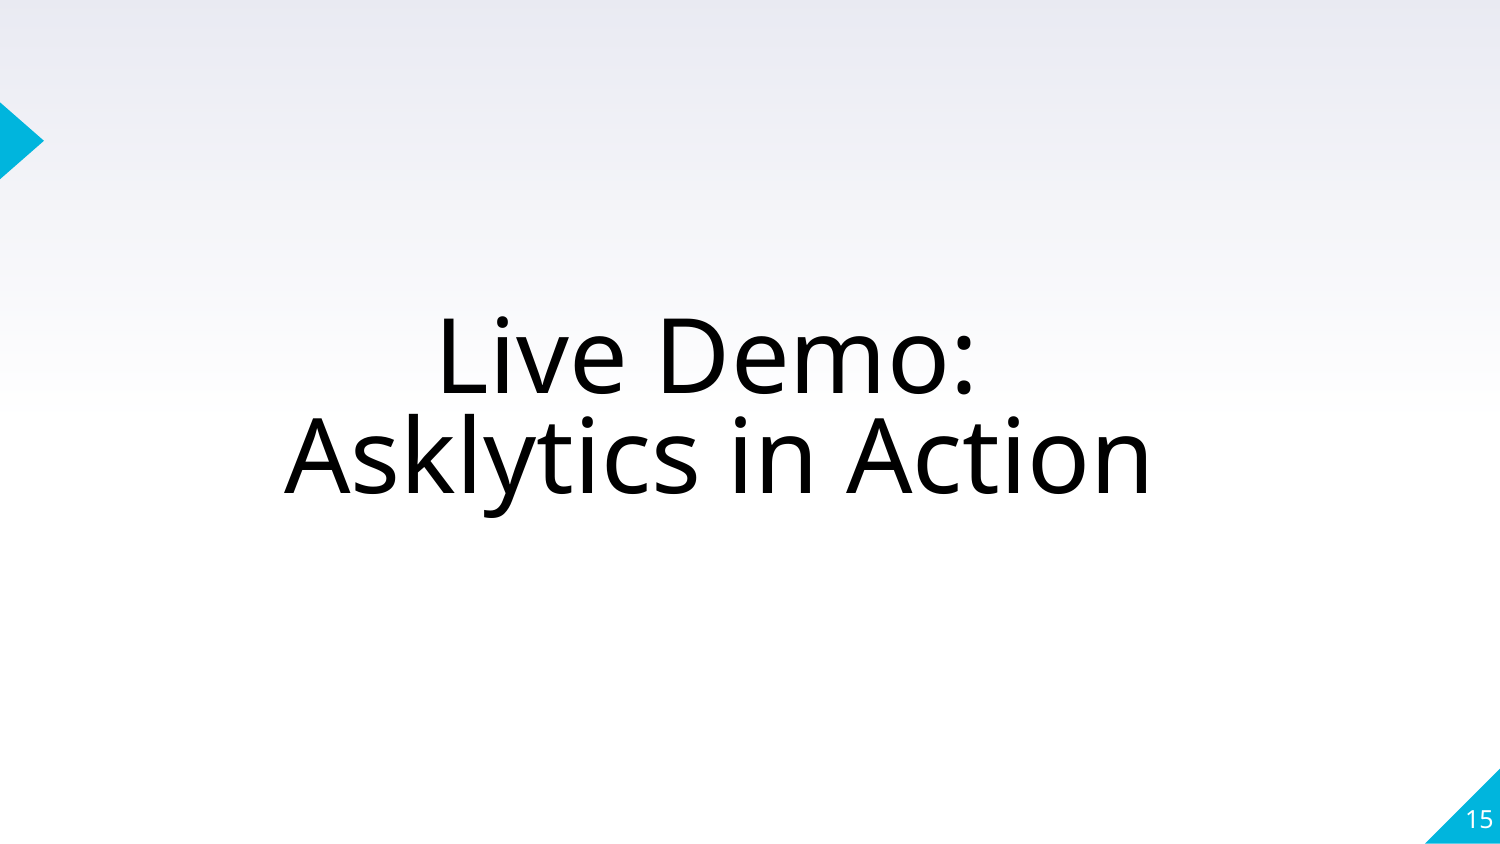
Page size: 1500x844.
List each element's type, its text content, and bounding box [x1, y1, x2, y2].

title Live Demo: Asklytics in Action [130, 313, 1310, 491]
slide_number 15 [1418, 760, 1494, 838]
